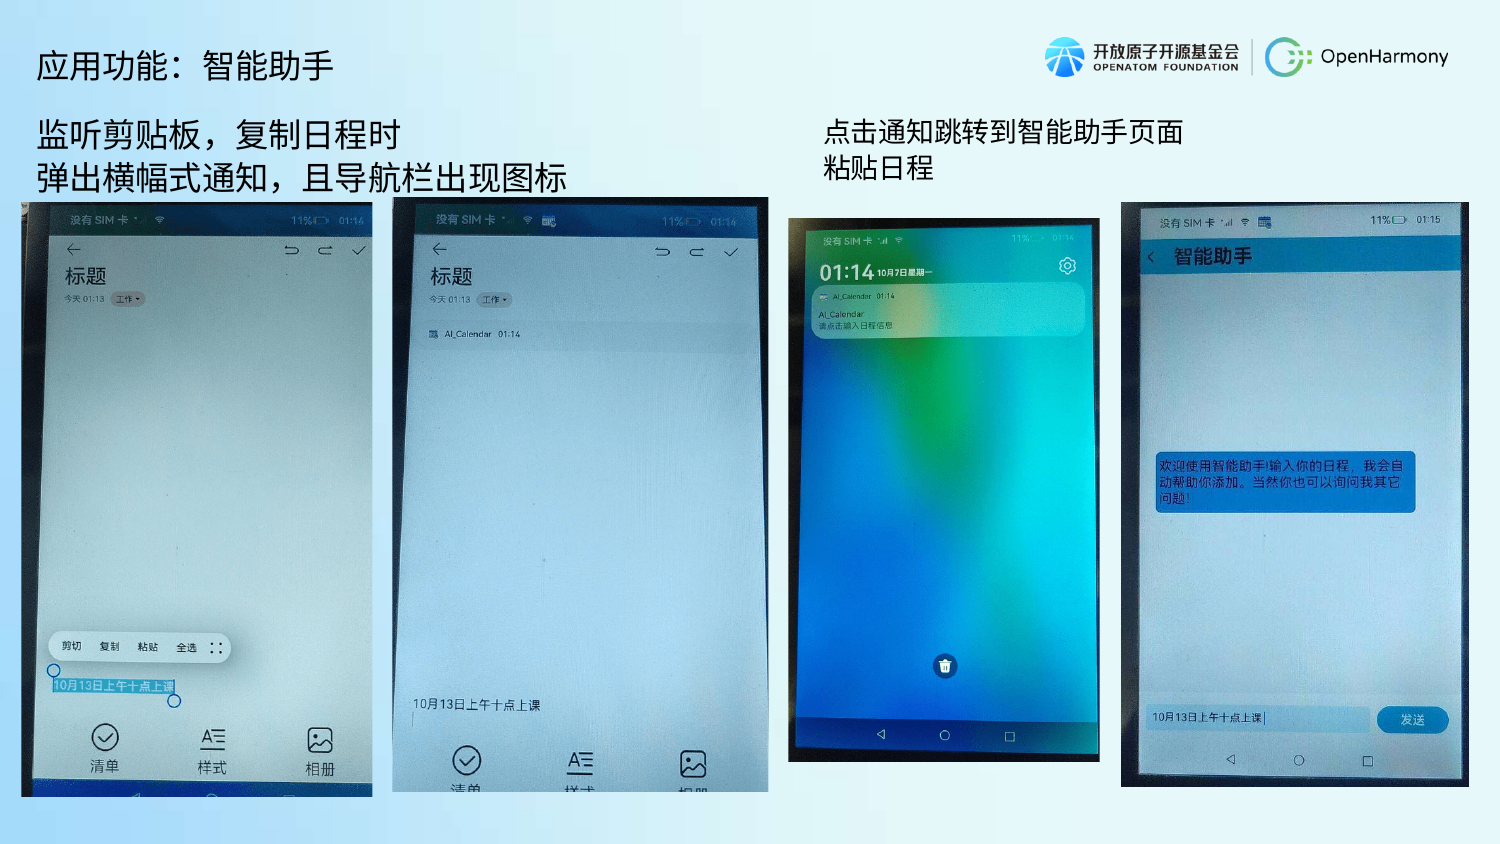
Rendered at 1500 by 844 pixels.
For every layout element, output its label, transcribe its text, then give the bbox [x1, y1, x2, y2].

text_box 点击通知跳转到智能助手页面粘贴日程 [808, 105, 1214, 193]
text_box 应用功能：智能助手 [21, 36, 509, 105]
text_box 监听剪贴板，复制日程时 弹出横幅式通知，且导航栏出现图标 [21, 105, 613, 219]
picture [0, 0, 1500, 844]
